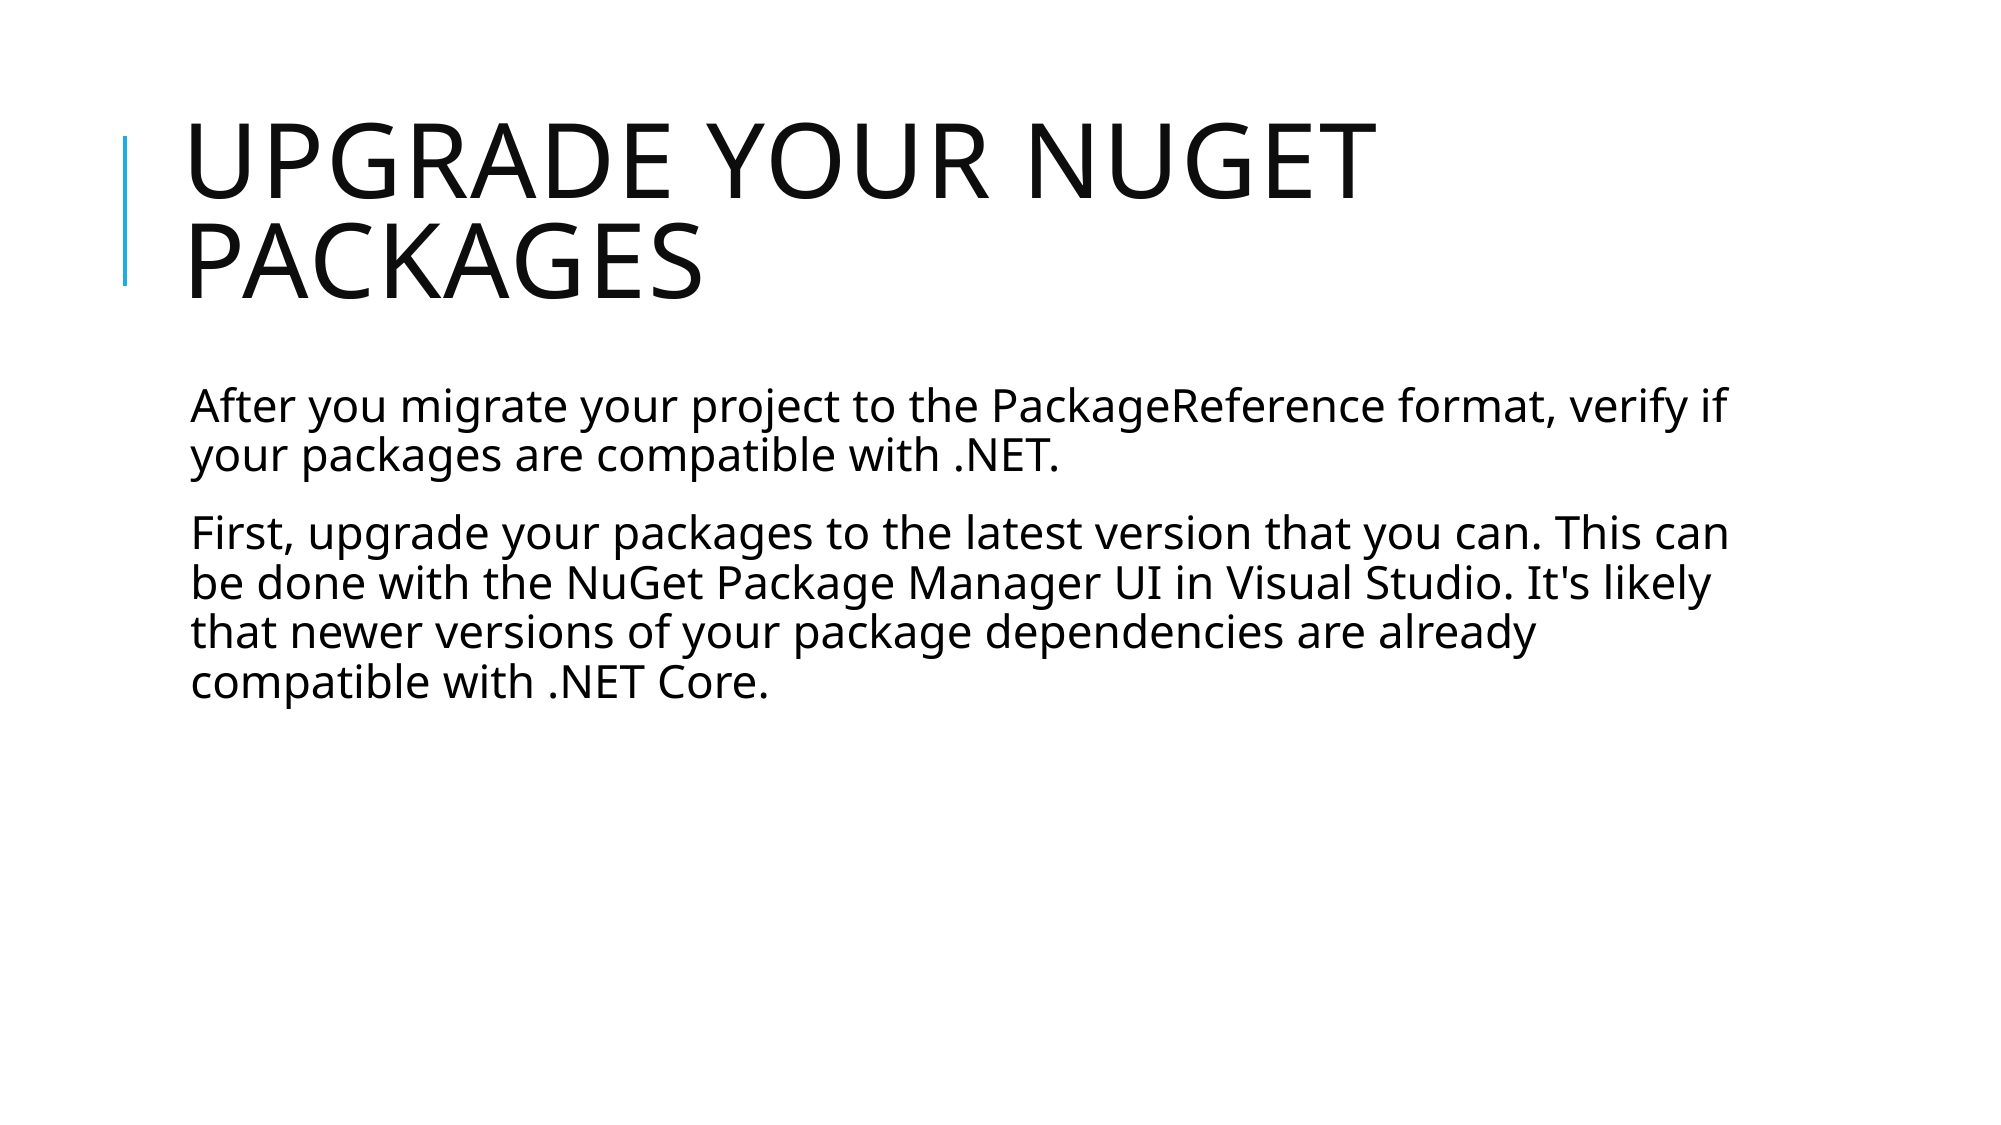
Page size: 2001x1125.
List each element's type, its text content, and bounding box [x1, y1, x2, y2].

list After you migrate your project to the PackageReference format, verify if your packages are compatible with .NET. First, upgrade your packages to the latest version that you can. This can be done with the NuGet Package Manager UI in Visual Studio. It's likely that newer versions of your package dependencies are already compatible with .NET Core. [168, 375, 1763, 1035]
title Upgrade your NuGet packages [168, 96, 1763, 342]
